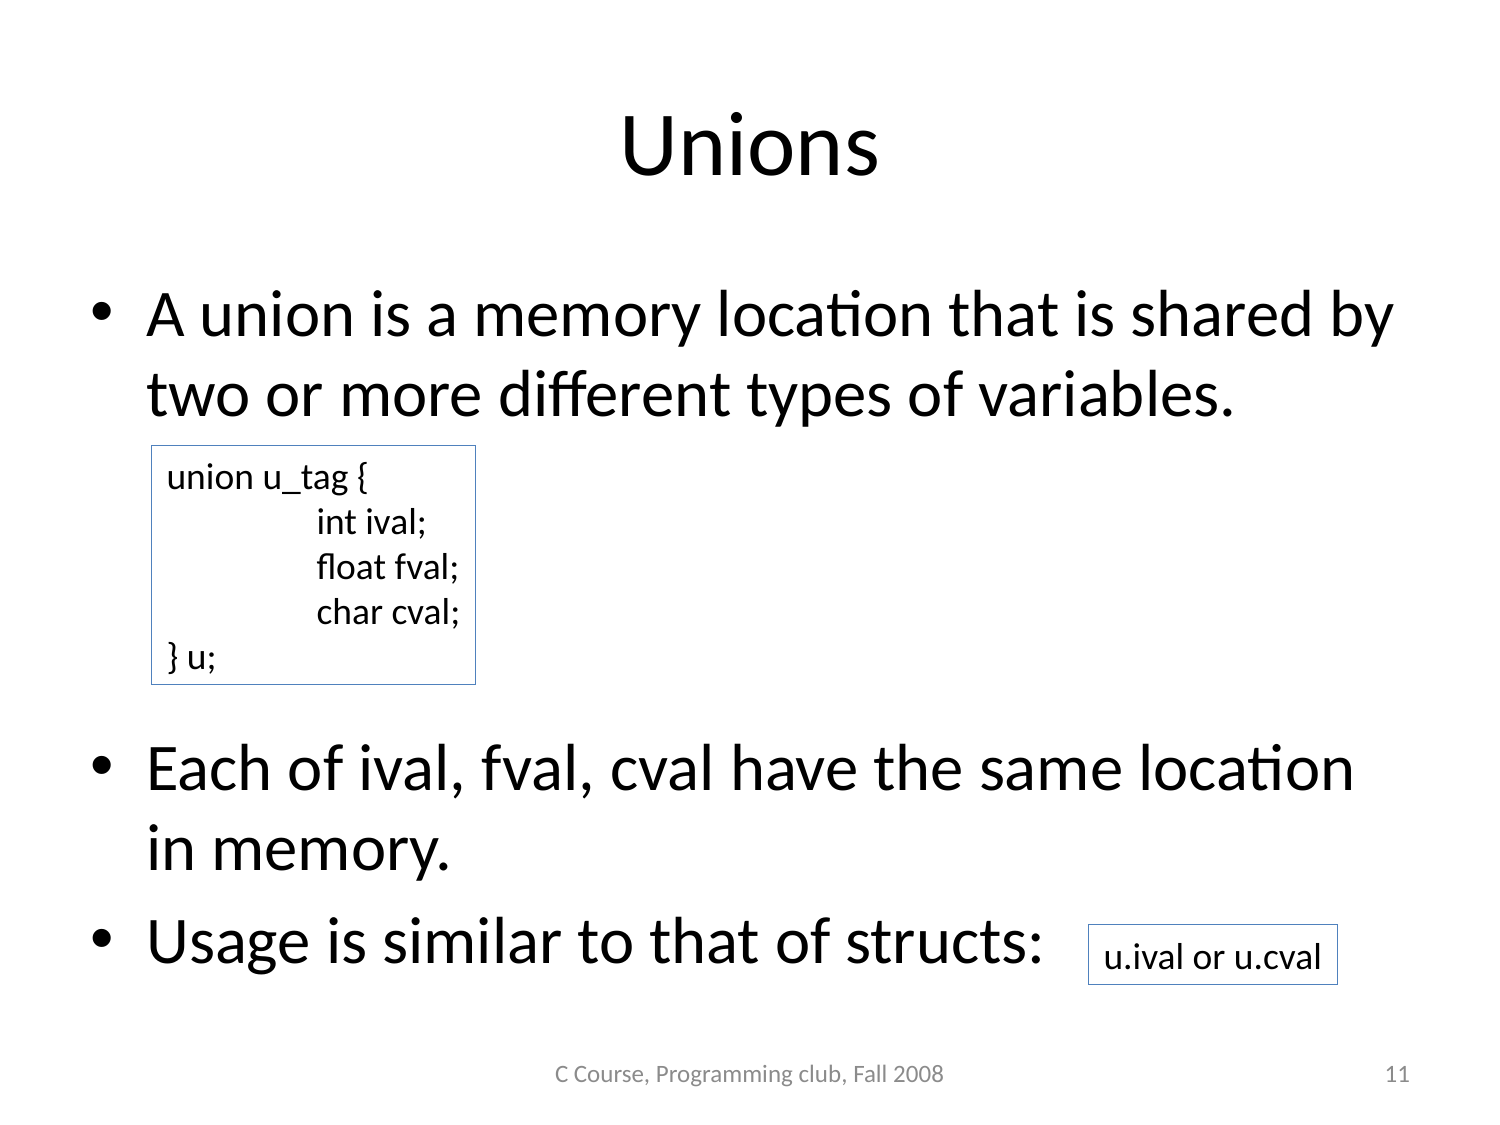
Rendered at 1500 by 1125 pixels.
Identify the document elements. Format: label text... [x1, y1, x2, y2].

title Unions [75, 45, 1425, 233]
text_box u.ival or u.cval [1088, 924, 1338, 985]
list A union is a memory location that is shared by two or more different types of variables. Each of ival, fval, cval have the same location in memory. Usage is similar to that of structs: [75, 262, 1425, 1005]
footer C Course, Programming club, Fall 2008 [512, 1042, 988, 1103]
slide_number 11 [1074, 1042, 1425, 1103]
text_box union u_tag { int ival; float fval; char cval; } u; [151, 445, 476, 685]
